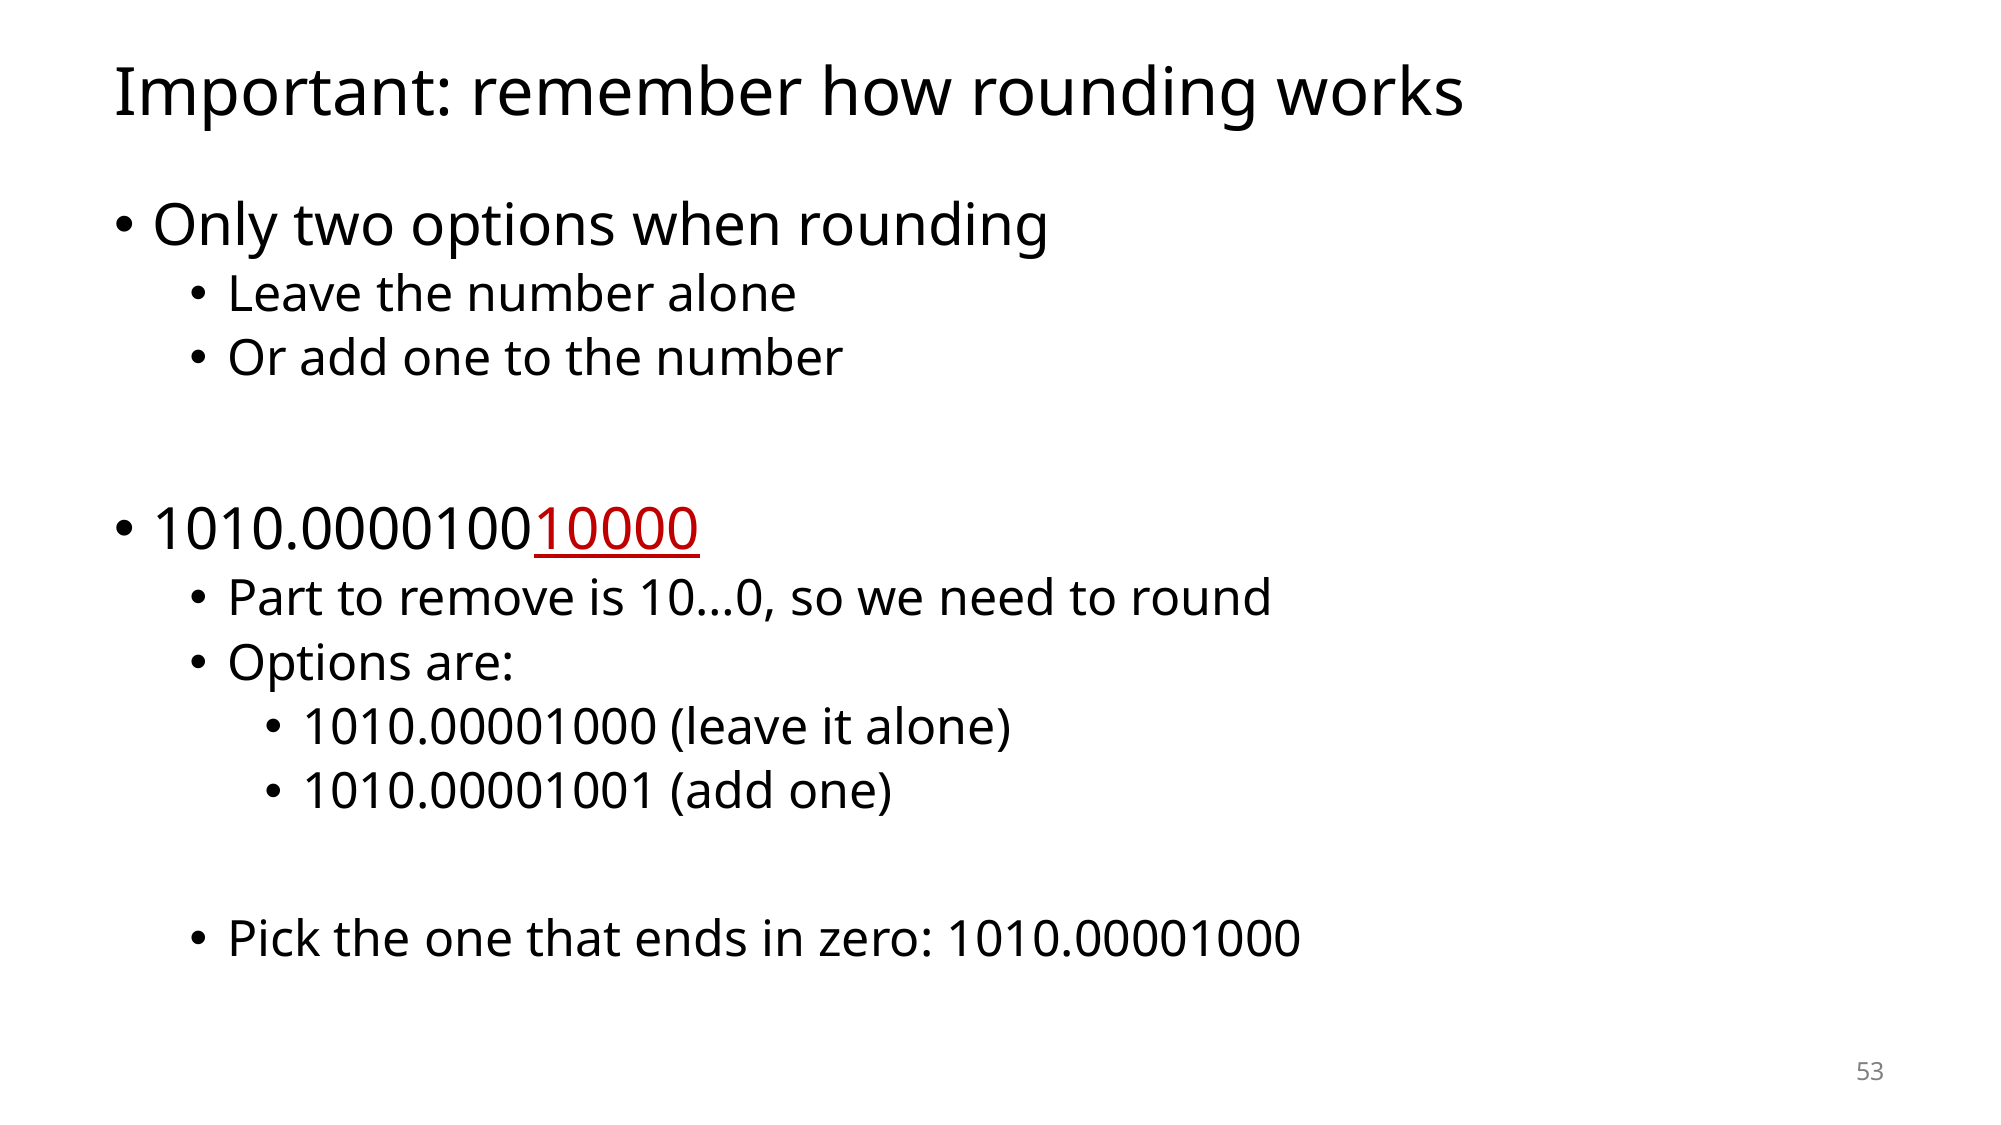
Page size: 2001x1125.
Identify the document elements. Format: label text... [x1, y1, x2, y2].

slide_number 53 [1749, 1042, 1900, 1103]
list Only two options when rounding Leave the number alone Or add one to the number 1010.000010010000 Part to remove is 10…0, so we need to round Options are: 1010.00001000 (leave it alone) 1010.00001001 (add one) Pick the one that ends in zero: 1010.00001000 [99, 187, 1900, 1013]
title Important: remember how rounding works [99, 37, 1900, 150]
